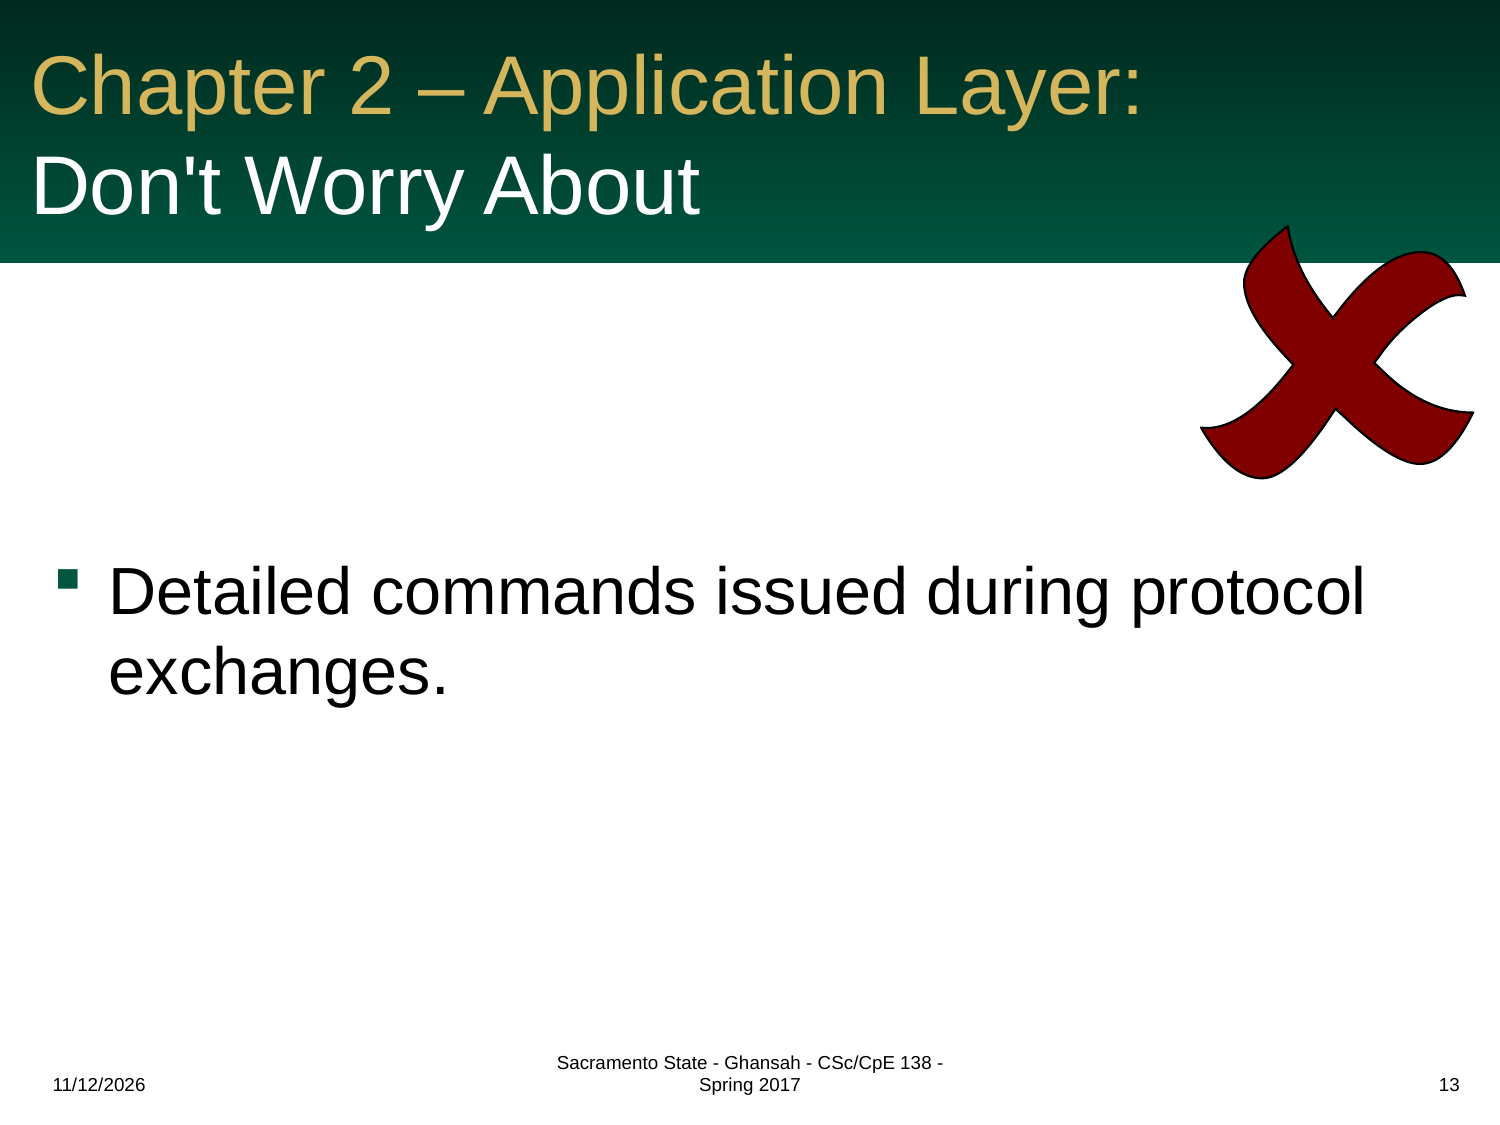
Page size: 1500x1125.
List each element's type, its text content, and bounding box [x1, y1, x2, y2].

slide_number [37, 1050, 388, 1104]
list Detailed commands issued during protocol exchanges. [37, 299, 1463, 1050]
picture [1199, 224, 1475, 481]
footer Sacramento State - Ghansah - CSc/CpE 138 - Spring 2017 [512, 1050, 988, 1104]
title Chapter 2 – Application Layer: Don't Worry About [0, 0, 1500, 263]
slide_number 13 [1125, 1050, 1475, 1104]
